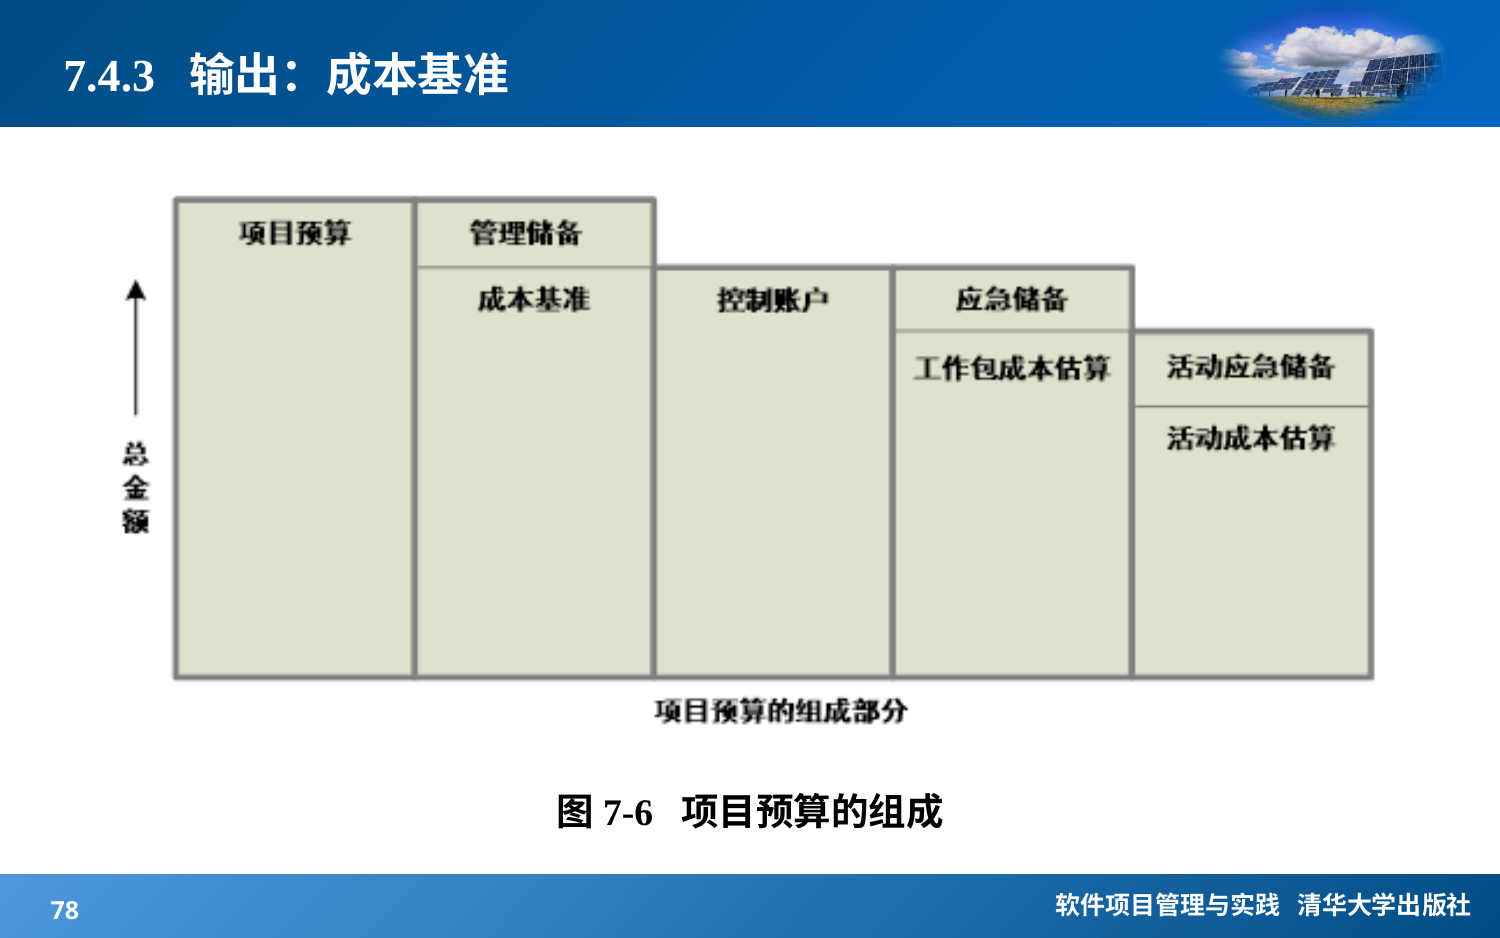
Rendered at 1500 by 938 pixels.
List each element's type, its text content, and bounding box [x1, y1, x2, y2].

picture [1233, 6, 1433, 113]
text_box 图7-6 项目预算的组成 [76, 173, 1424, 759]
title 7.4.3 输出：成本基准 [48, 19, 1005, 127]
picture [100, 192, 1390, 741]
